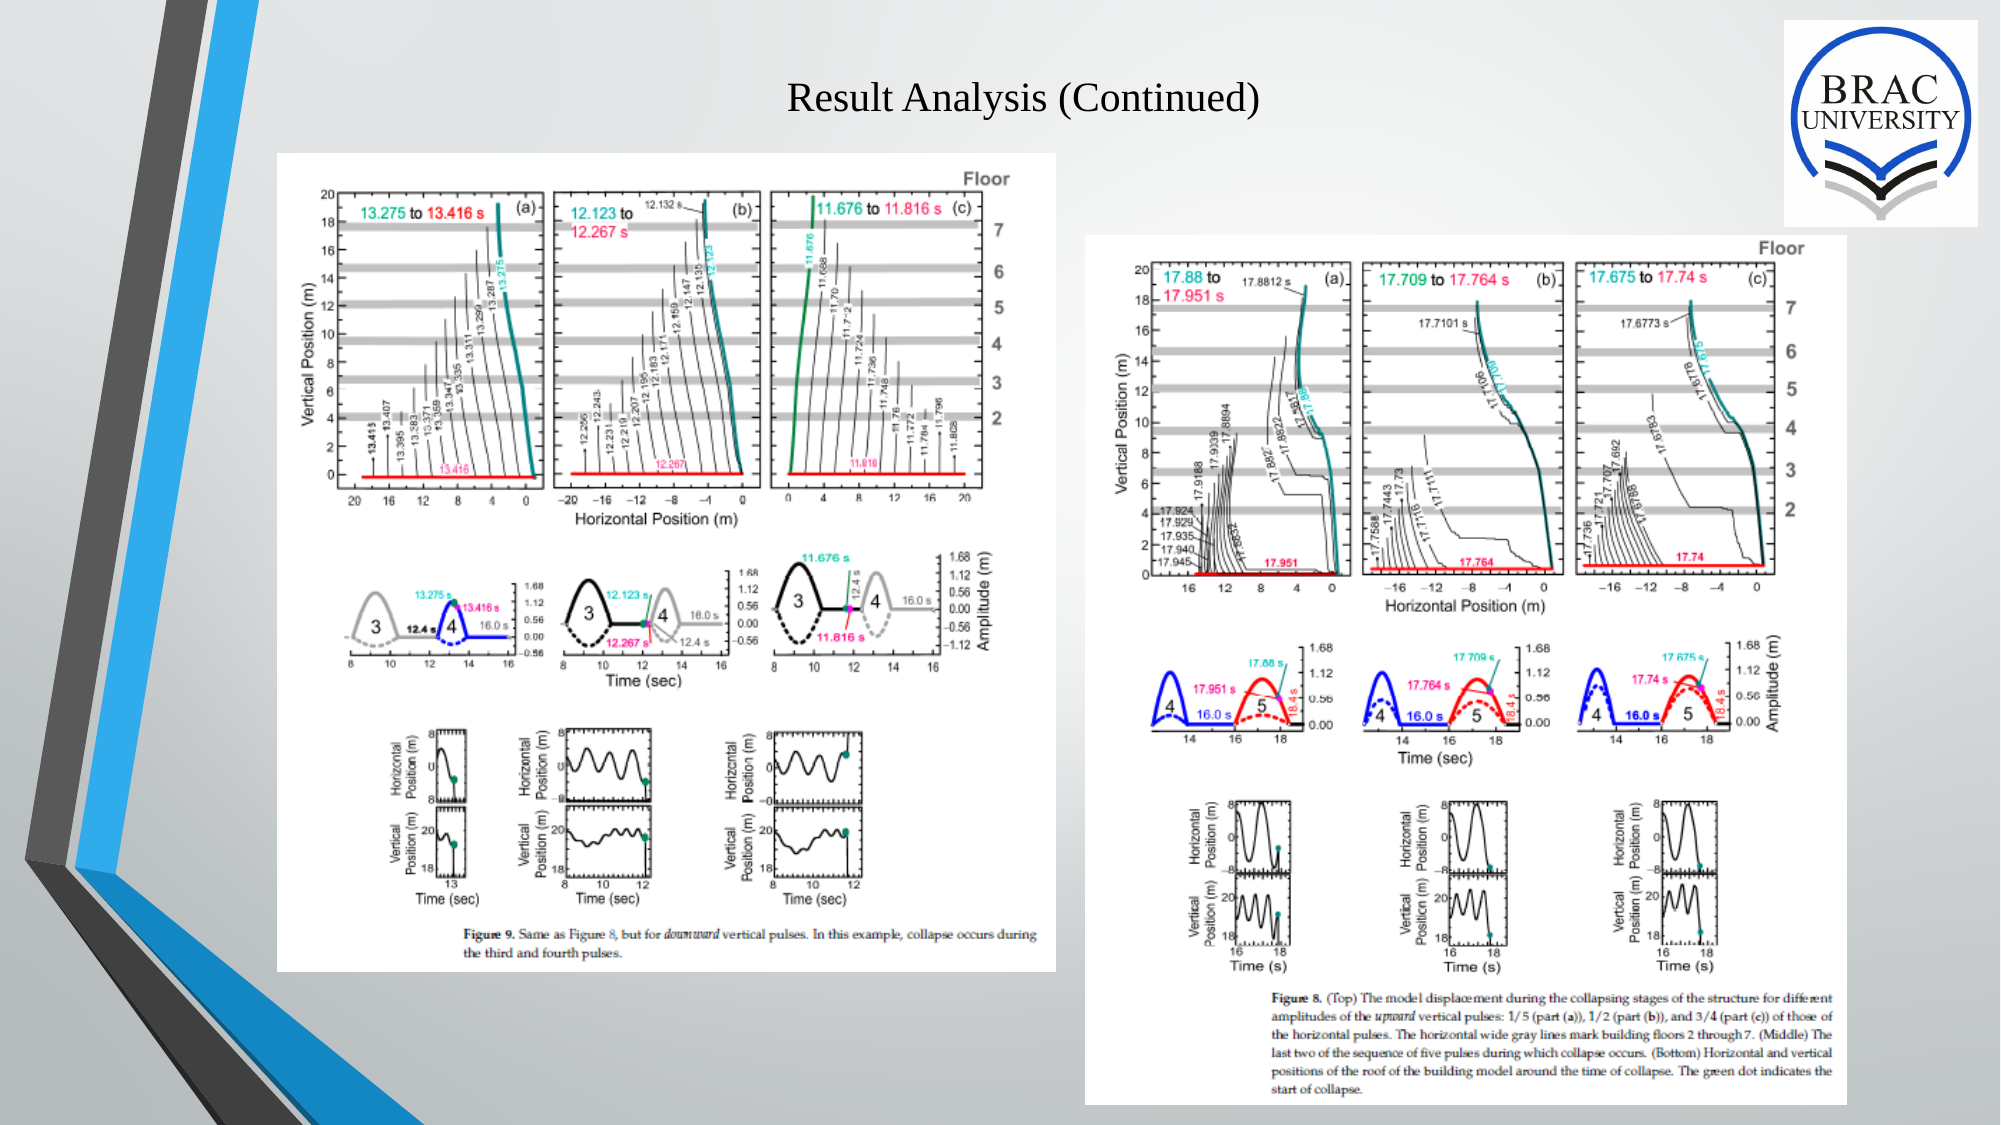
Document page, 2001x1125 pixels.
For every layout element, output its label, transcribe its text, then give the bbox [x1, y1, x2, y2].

picture [1085, 235, 1847, 1105]
picture [1784, 20, 1978, 227]
text_box Result Analysis (Continued) [772, 62, 1276, 128]
picture [276, 153, 1057, 972]
